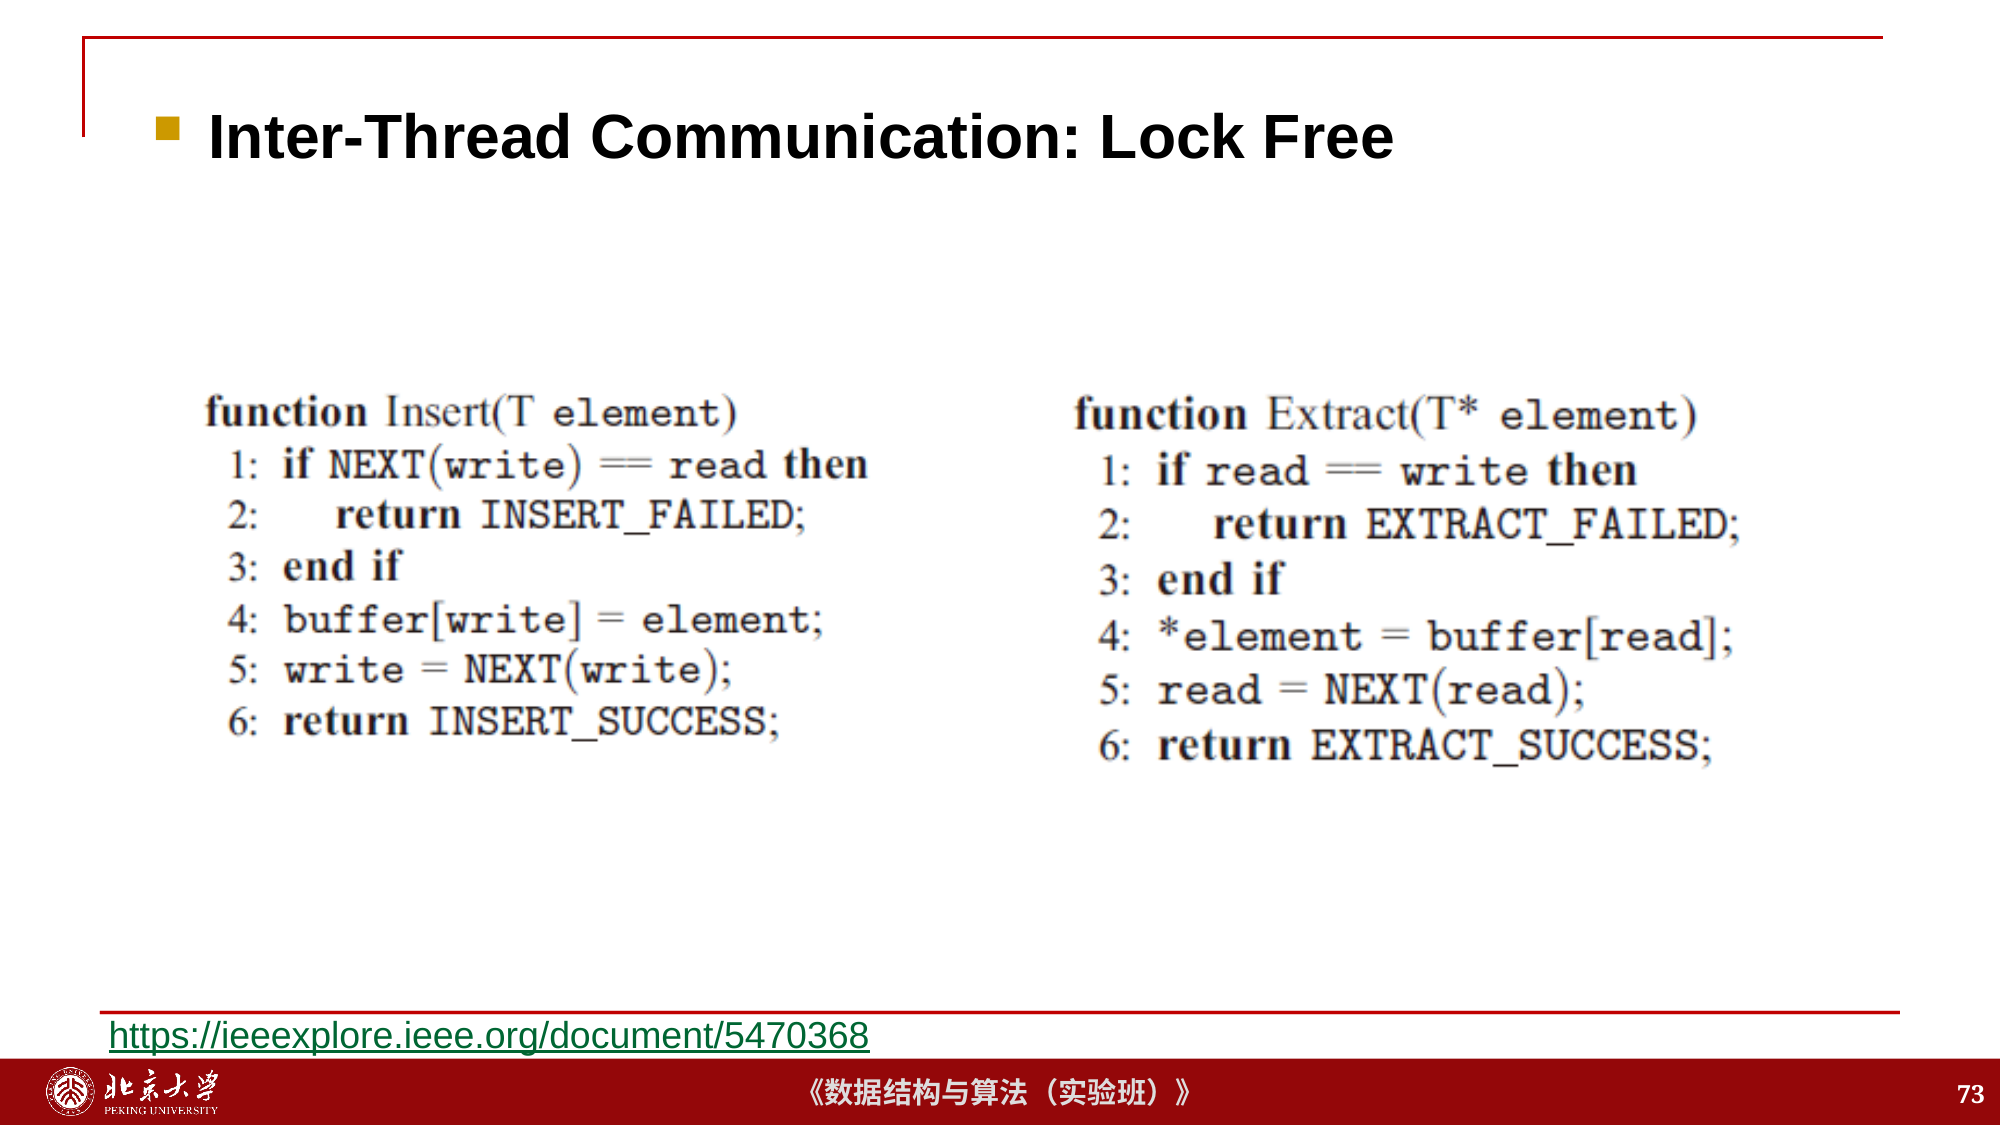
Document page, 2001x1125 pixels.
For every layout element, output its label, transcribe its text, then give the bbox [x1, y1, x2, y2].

title Inter-Thread Communication: Lock Free [137, 59, 1863, 208]
text_box https://ieeexplore.ieee.org/document/5470368 [93, 1003, 1657, 1064]
picture [1062, 374, 1751, 786]
slide_number 73 [1550, 1065, 2000, 1125]
picture [174, 357, 905, 768]
picture [46, 1067, 218, 1116]
